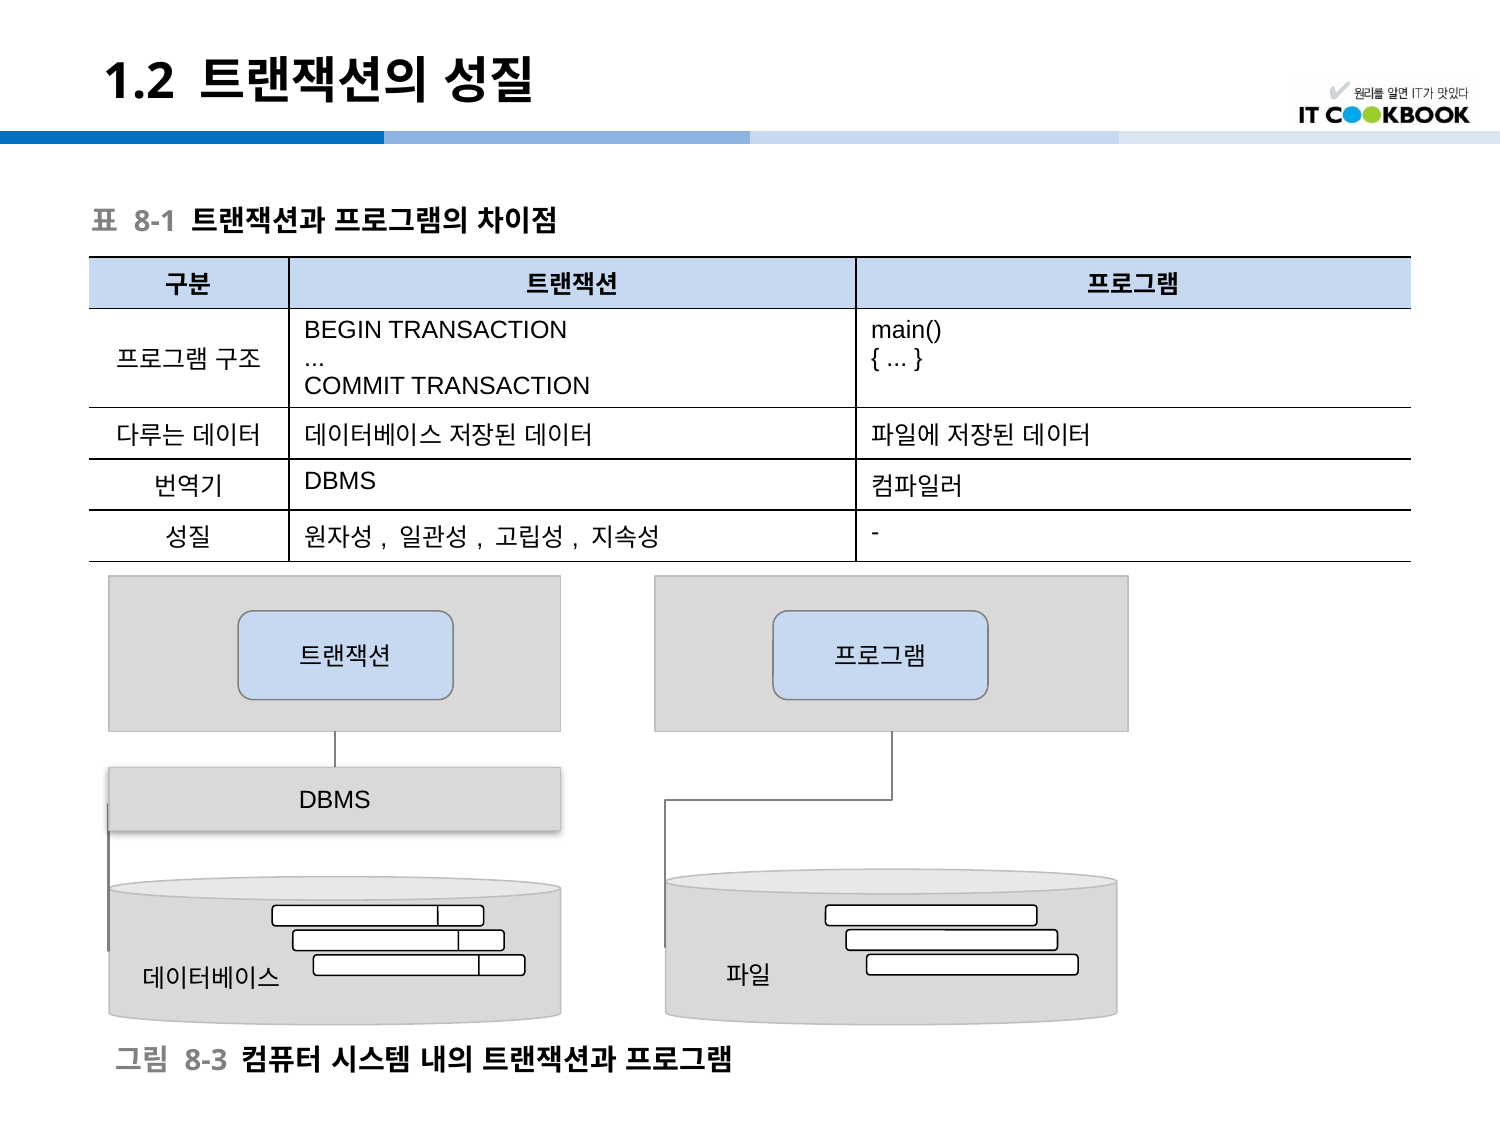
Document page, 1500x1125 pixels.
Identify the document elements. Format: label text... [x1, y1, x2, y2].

text_box 표 8-1 트랜잭션과 프로그램의 차이점 [76, 196, 384, 244]
table_header 트랜잭션 [290, 258, 855, 308]
table_cell 다루는 데이터 [89, 408, 288, 458]
table_cell - [857, 511, 1411, 561]
table_cell 성질 [89, 511, 288, 561]
table_header 구분 [89, 258, 288, 308]
table_cell main() { ... } [857, 309, 1411, 407]
text_box 그림 8-3 컴퓨터 시스템 내의 트랜잭션과 프로그램 [100, 1034, 414, 1083]
table_cell 번역기 [89, 460, 288, 509]
table_cell DBMS [290, 460, 855, 509]
table_cell 프로그램 구조 [89, 309, 288, 407]
table_cell 파일에 저장된 데이터 [857, 408, 1411, 458]
table_cell 데이터베이스 저장된 데이터 [290, 408, 855, 458]
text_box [74, 575, 1129, 1025]
title 1.2 트랜잭션의 성질 [88, 32, 1330, 124]
table_cell 원자성, 일관성, 고립성, 지속성 [290, 511, 855, 561]
picture [1295, 78, 1473, 125]
table_header 프로그램 [857, 258, 1411, 308]
table_cell 컴파일러 [857, 460, 1411, 509]
table_cell BEGIN TRANSACTION ... COMMIT TRANSACTION [290, 309, 855, 407]
